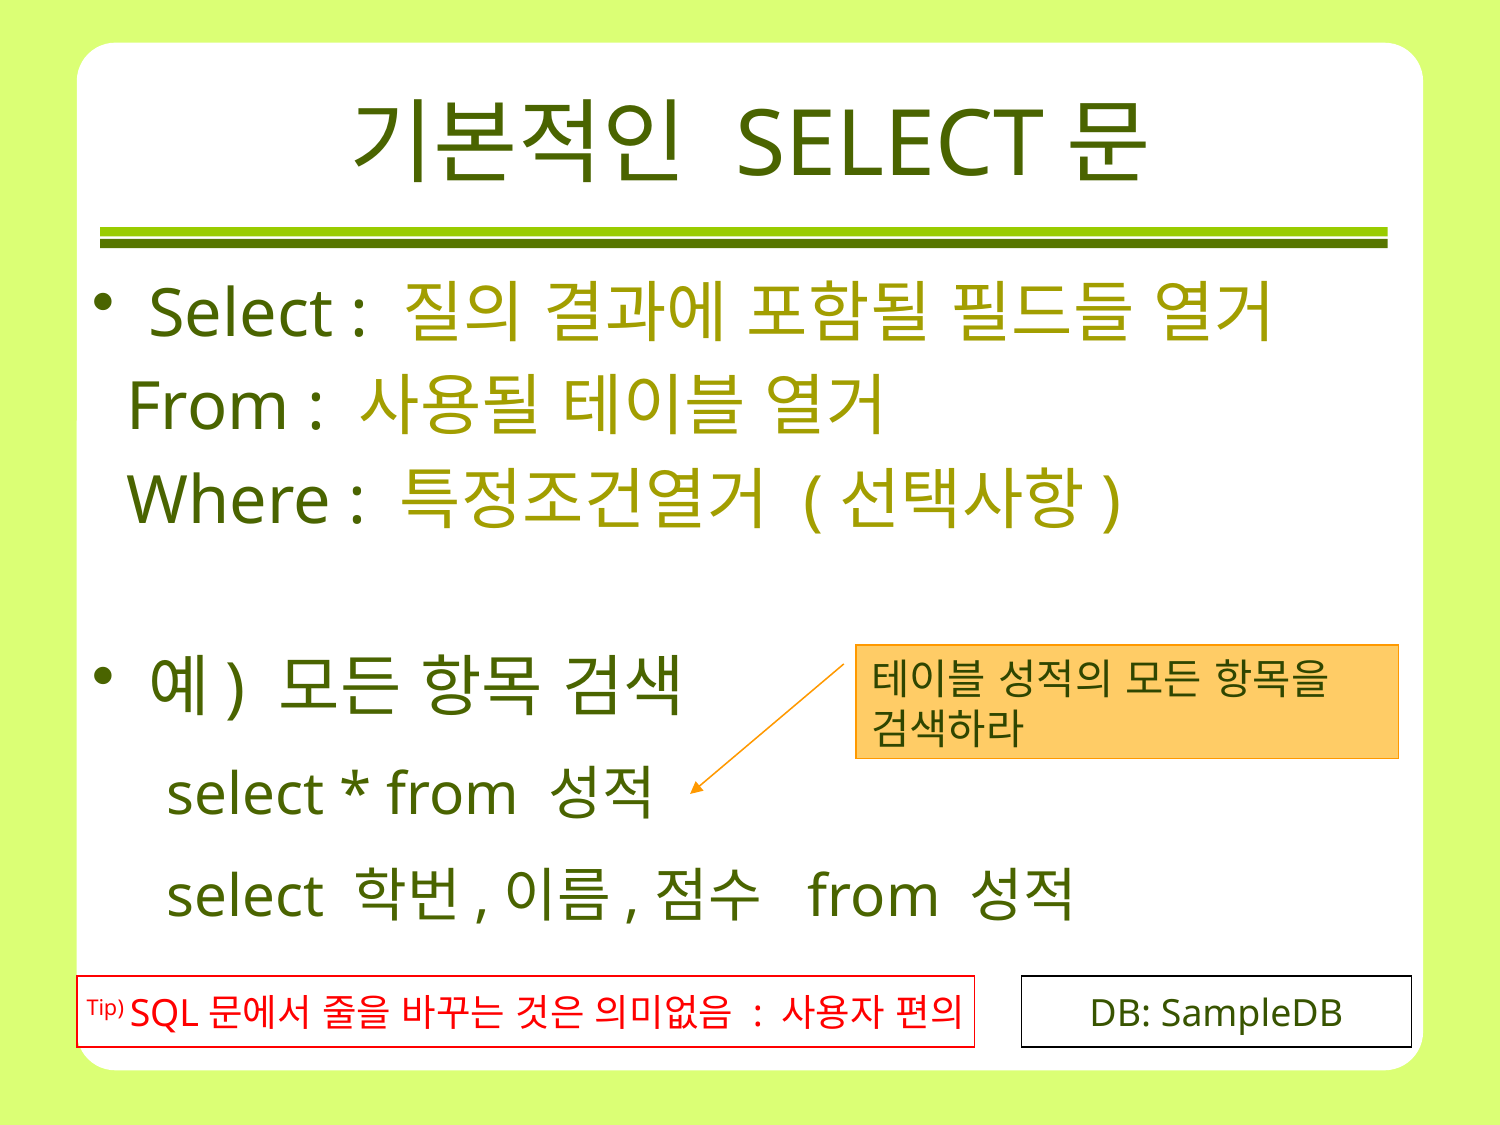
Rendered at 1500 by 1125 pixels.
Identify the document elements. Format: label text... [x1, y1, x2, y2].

title 기본적인 SELECT문 [75, 45, 1425, 233]
list Select : 질의 결과에 포함될 필드들 열거 From : 사용될 테이블 열거 Where : 특정조건열거 (선택사항) 예) 모든 항목 검색 select * from 성적 select 학번,이름,점수 from 성적 [76, 262, 1427, 1005]
text_box DB: SampleDB [1021, 976, 1412, 1047]
text_box 테이블 성적의 모든 항목을 검색하라 [856, 645, 1399, 759]
text_box Tip) SQL문에서 줄을 바꾸는 것은 의미없음 : 사용자 편의 [76, 976, 975, 1047]
text_box 테이블 성적의 모든 항목을 검색하라 [690, 663, 844, 794]
